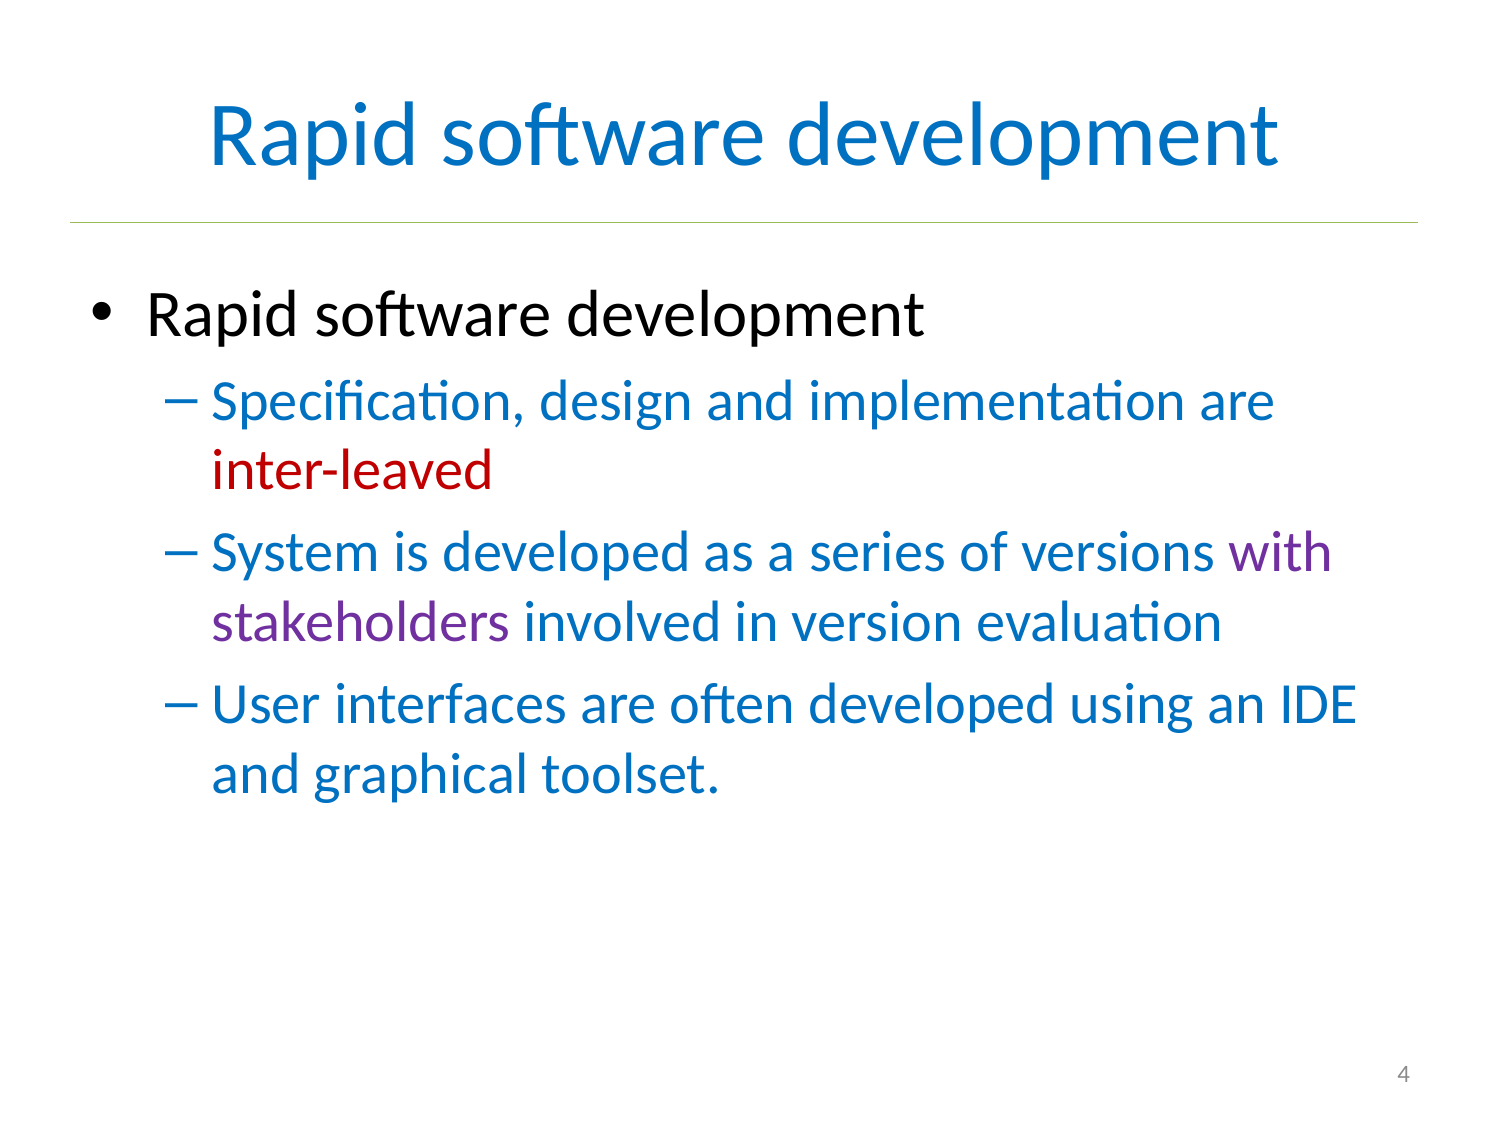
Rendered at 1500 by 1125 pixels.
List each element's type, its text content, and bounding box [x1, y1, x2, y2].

list Rapid software development Specification, design and implementation are inter-leaved System is developed as a series of versions with stakeholders involved in version evaluation User interfaces are often developed using an IDE and graphical toolset. [75, 262, 1425, 1005]
title Rapid software development [70, 35, 1421, 223]
slide_number 4 [1074, 1042, 1425, 1103]
